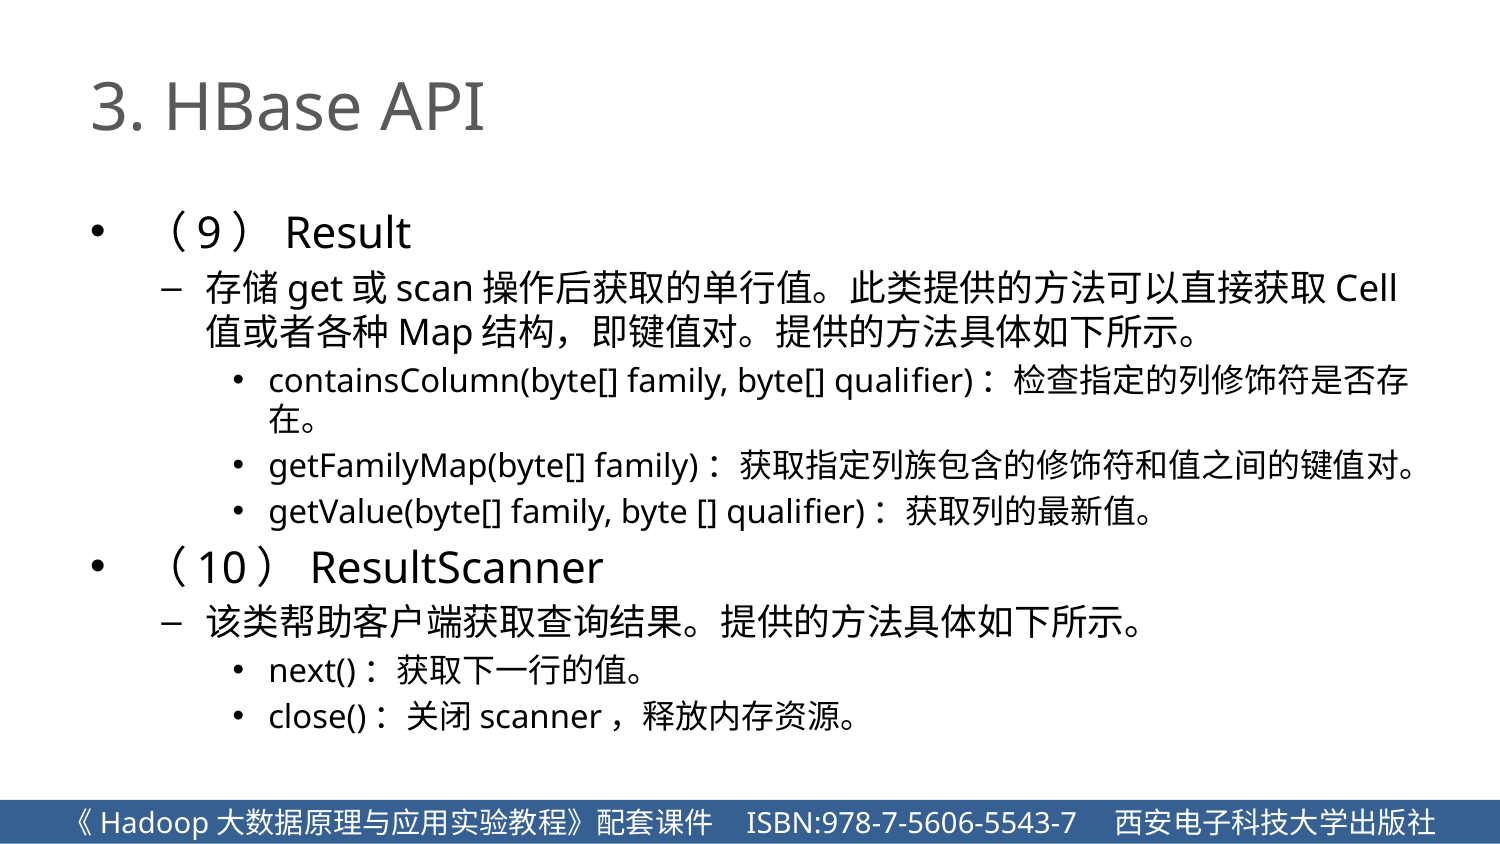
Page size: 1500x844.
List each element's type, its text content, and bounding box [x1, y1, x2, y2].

title 3. HBase API [75, 33, 1425, 175]
list （9）Result 存储get或scan操作后获取的单行值。此类提供的方法可以直接获取Cell值或者各种Map结构，即键值对。提供的方法具体如下所示。 containsColumn(byte[] family, byte[] qualifier)：检查指定的列修饰符是否存在。 getFamilyMap(byte[] family)：获取指定列族包含的修饰符和值之间的键值对。 getValue(byte[] family, byte [] qualifier)：获取列的最新值。 （10）ResultScanner 该类帮助客户端获取查询结果。提供的方法具体如下所示。 next()：获取下一行的值。 close()：关闭scanner，释放内存资源。 [75, 196, 1425, 754]
